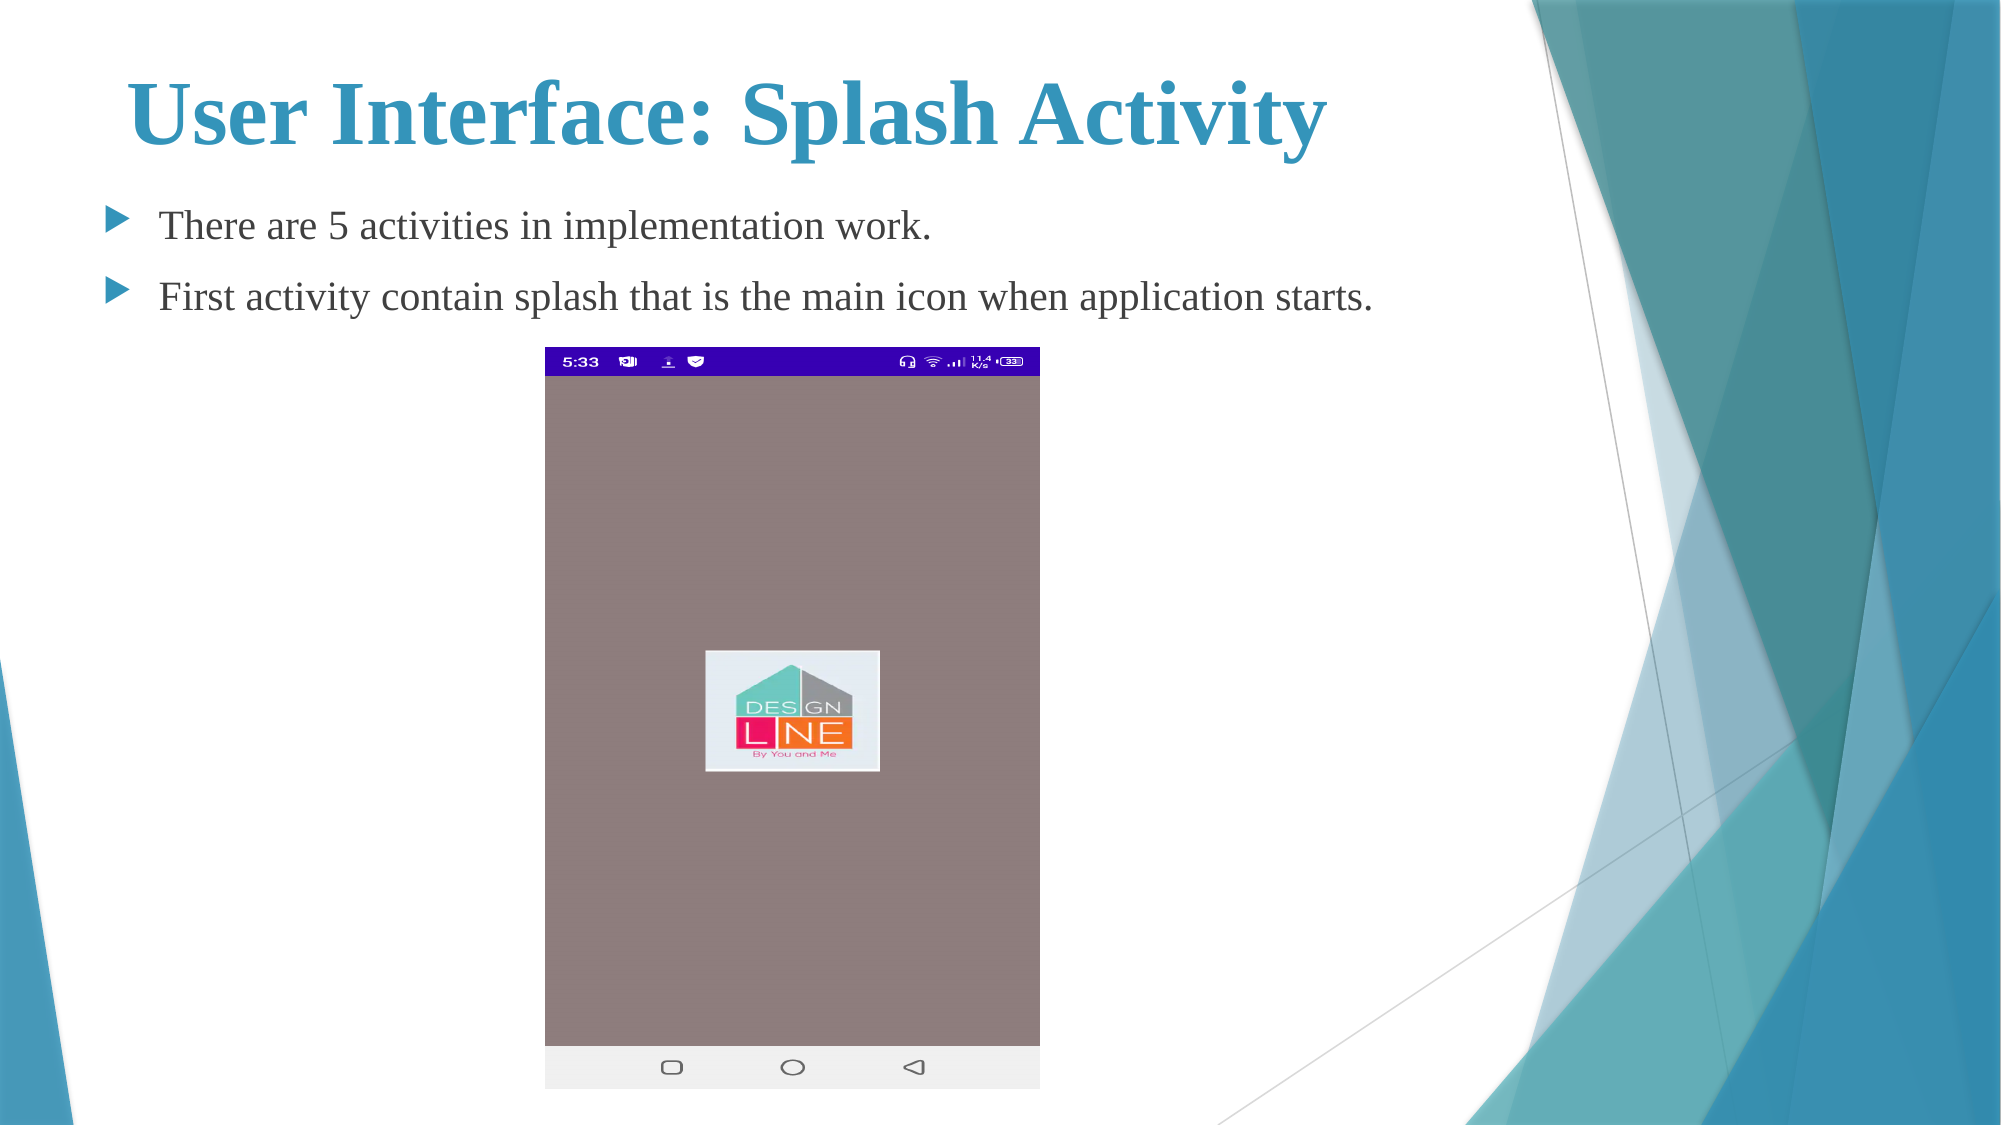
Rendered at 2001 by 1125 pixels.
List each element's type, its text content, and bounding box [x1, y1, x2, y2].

title User Interface: Splash Activity [111, 45, 1522, 172]
picture [545, 346, 1041, 1090]
list There are 5 activities in implementation work. First activity contain splash that is the main icon when application starts. [87, 190, 1498, 1055]
